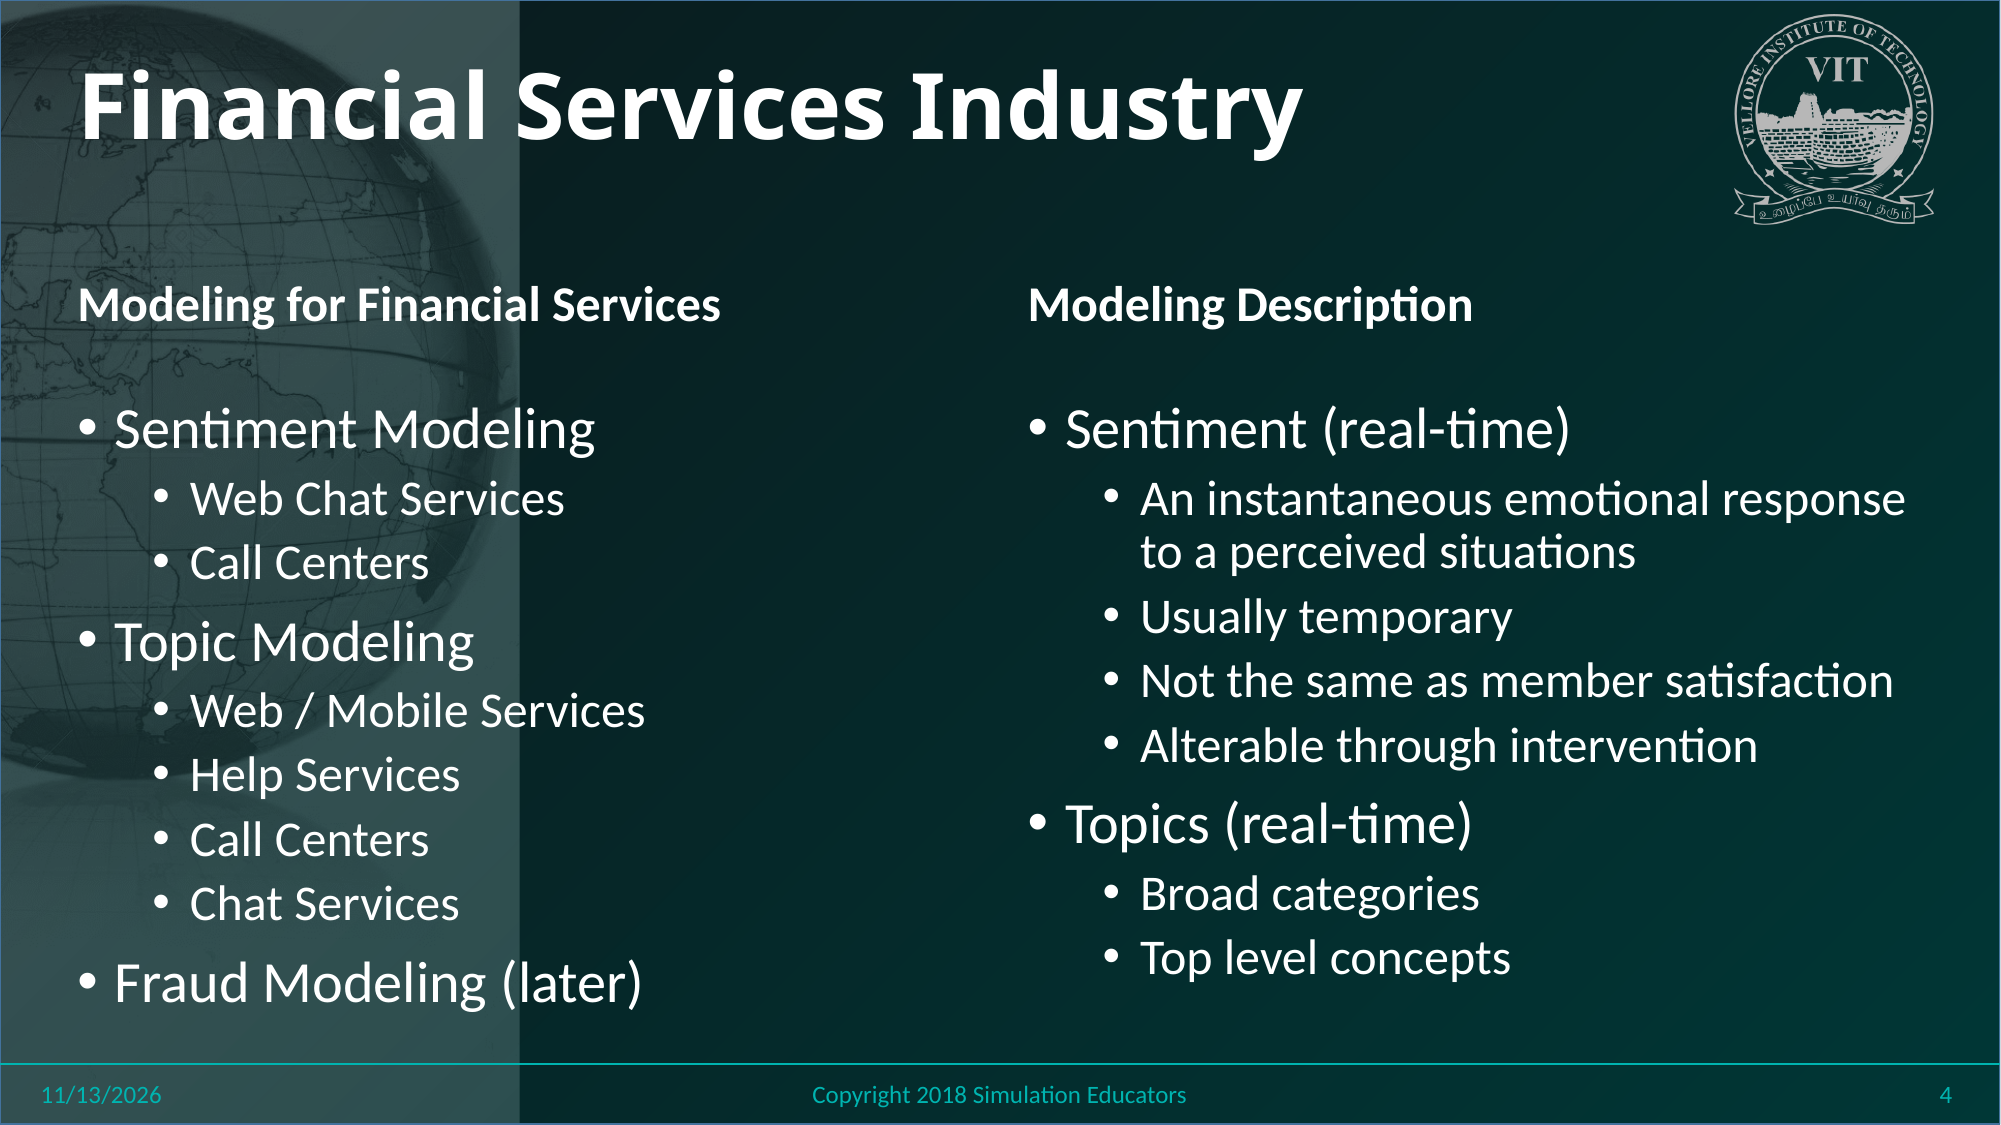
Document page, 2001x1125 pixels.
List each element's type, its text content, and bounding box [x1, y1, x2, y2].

list Sentiment Modeling Web Chat Services Call Centers Topic Modeling Web / Mobile Services Help Services Call Centers Chat Services Fraud Modeling (later) [62, 390, 984, 1040]
title Financial Services Industry [62, 1, 1710, 219]
footer Copyright 2018 Simulation Educators [662, 1064, 1338, 1124]
slide_number 4 [1517, 1064, 1968, 1124]
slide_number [25, 1064, 476, 1124]
list Modeling Description [1012, 221, 1934, 389]
list Modeling for Financial Services [62, 221, 984, 389]
list Sentiment (real-time) An instantaneous emotional response to a perceived situations Usually temporary Not the same as member satisfaction Alterable through intervention Topics (real-time) Broad categories Top level concepts [1012, 390, 1934, 1040]
